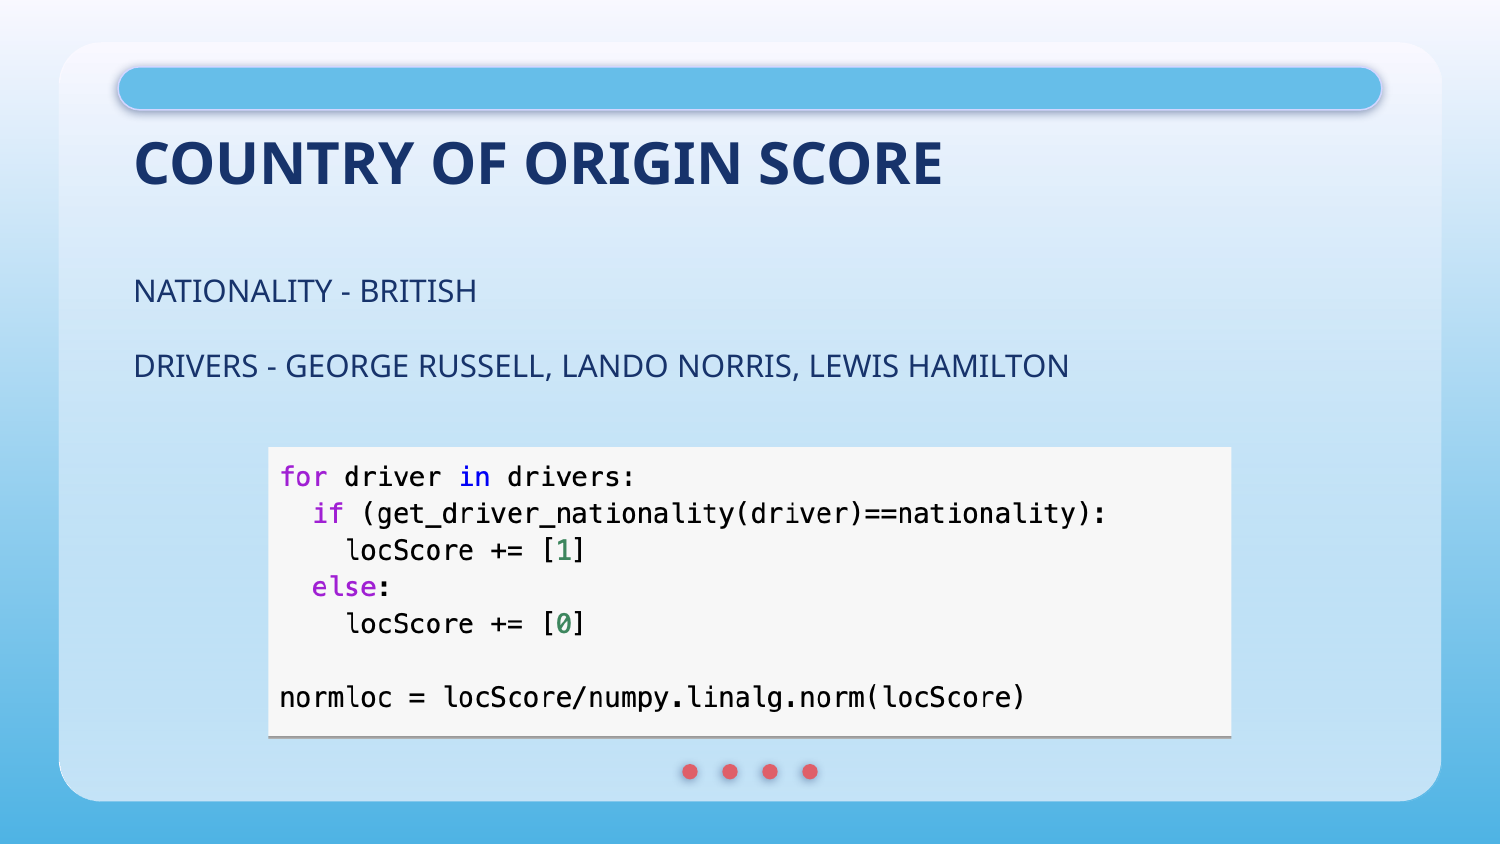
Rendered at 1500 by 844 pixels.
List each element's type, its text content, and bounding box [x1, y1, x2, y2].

picture [268, 447, 1232, 740]
list NATIONALITY - BRITISH DRIVERS - GEORGE RUSSELL, LANDO NORRIS, LEWIS HAMILTON [118, 255, 1335, 418]
title COUNTRY OF ORIGIN SCORE [118, 113, 1382, 208]
